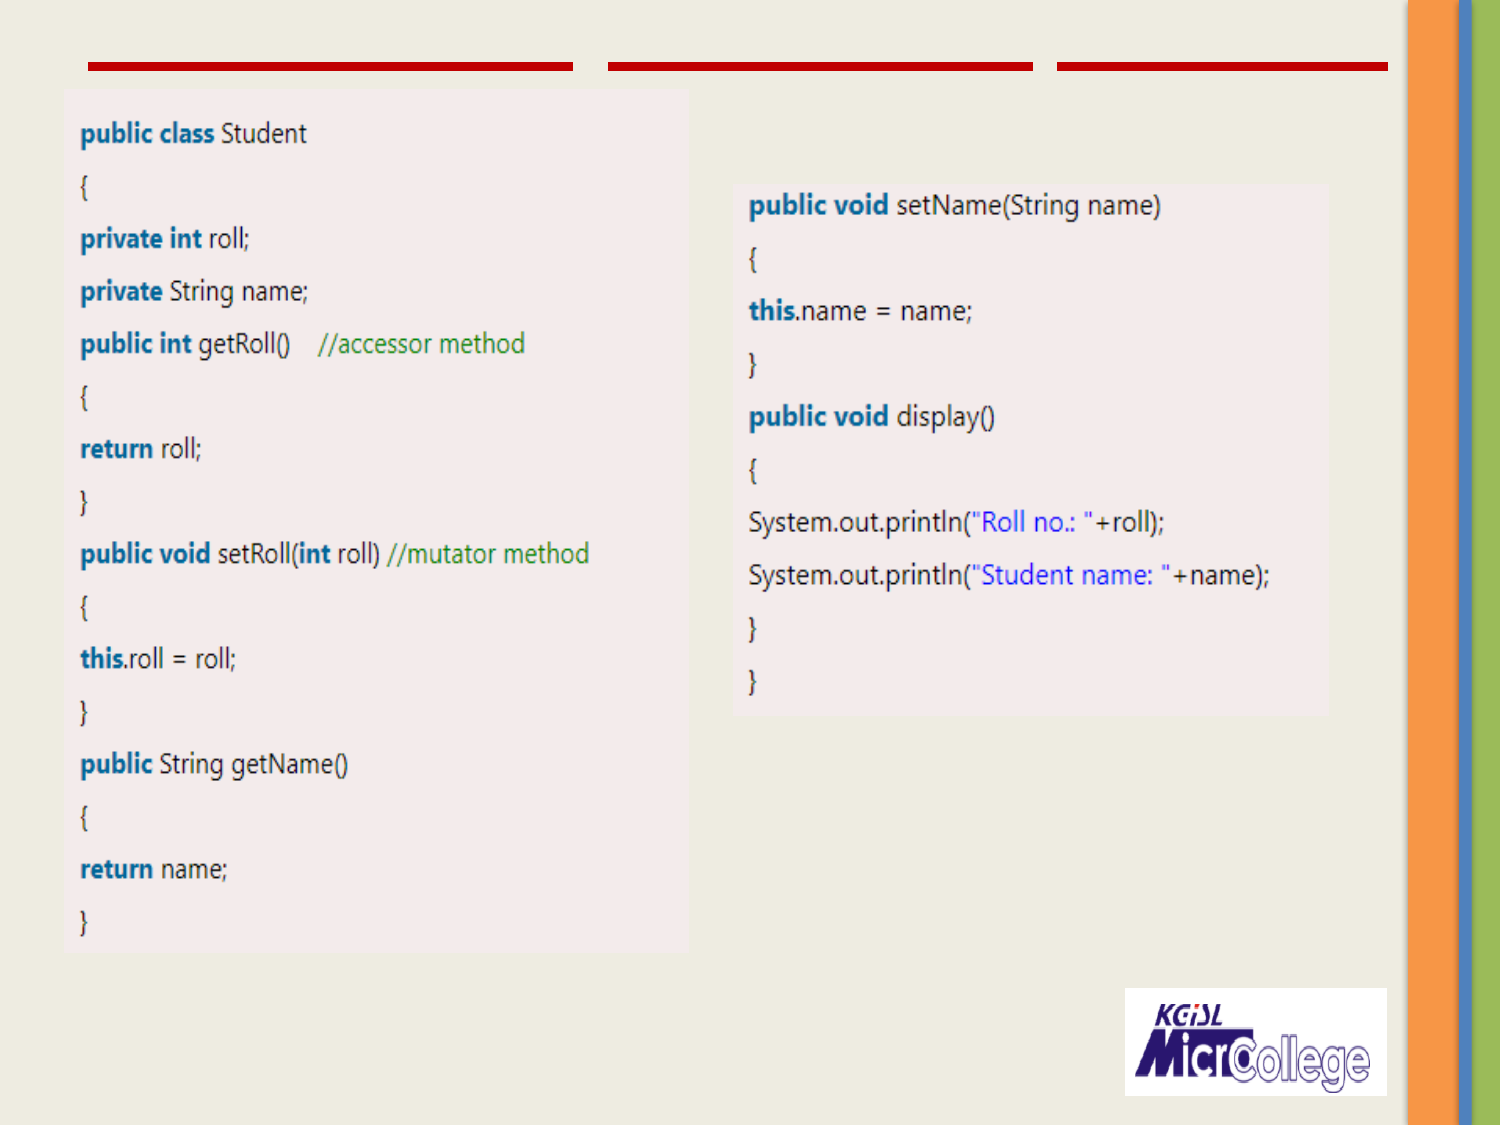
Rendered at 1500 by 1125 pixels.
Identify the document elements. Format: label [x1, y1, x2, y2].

picture [1125, 988, 1387, 1097]
picture [64, 89, 689, 953]
picture [733, 184, 1330, 717]
